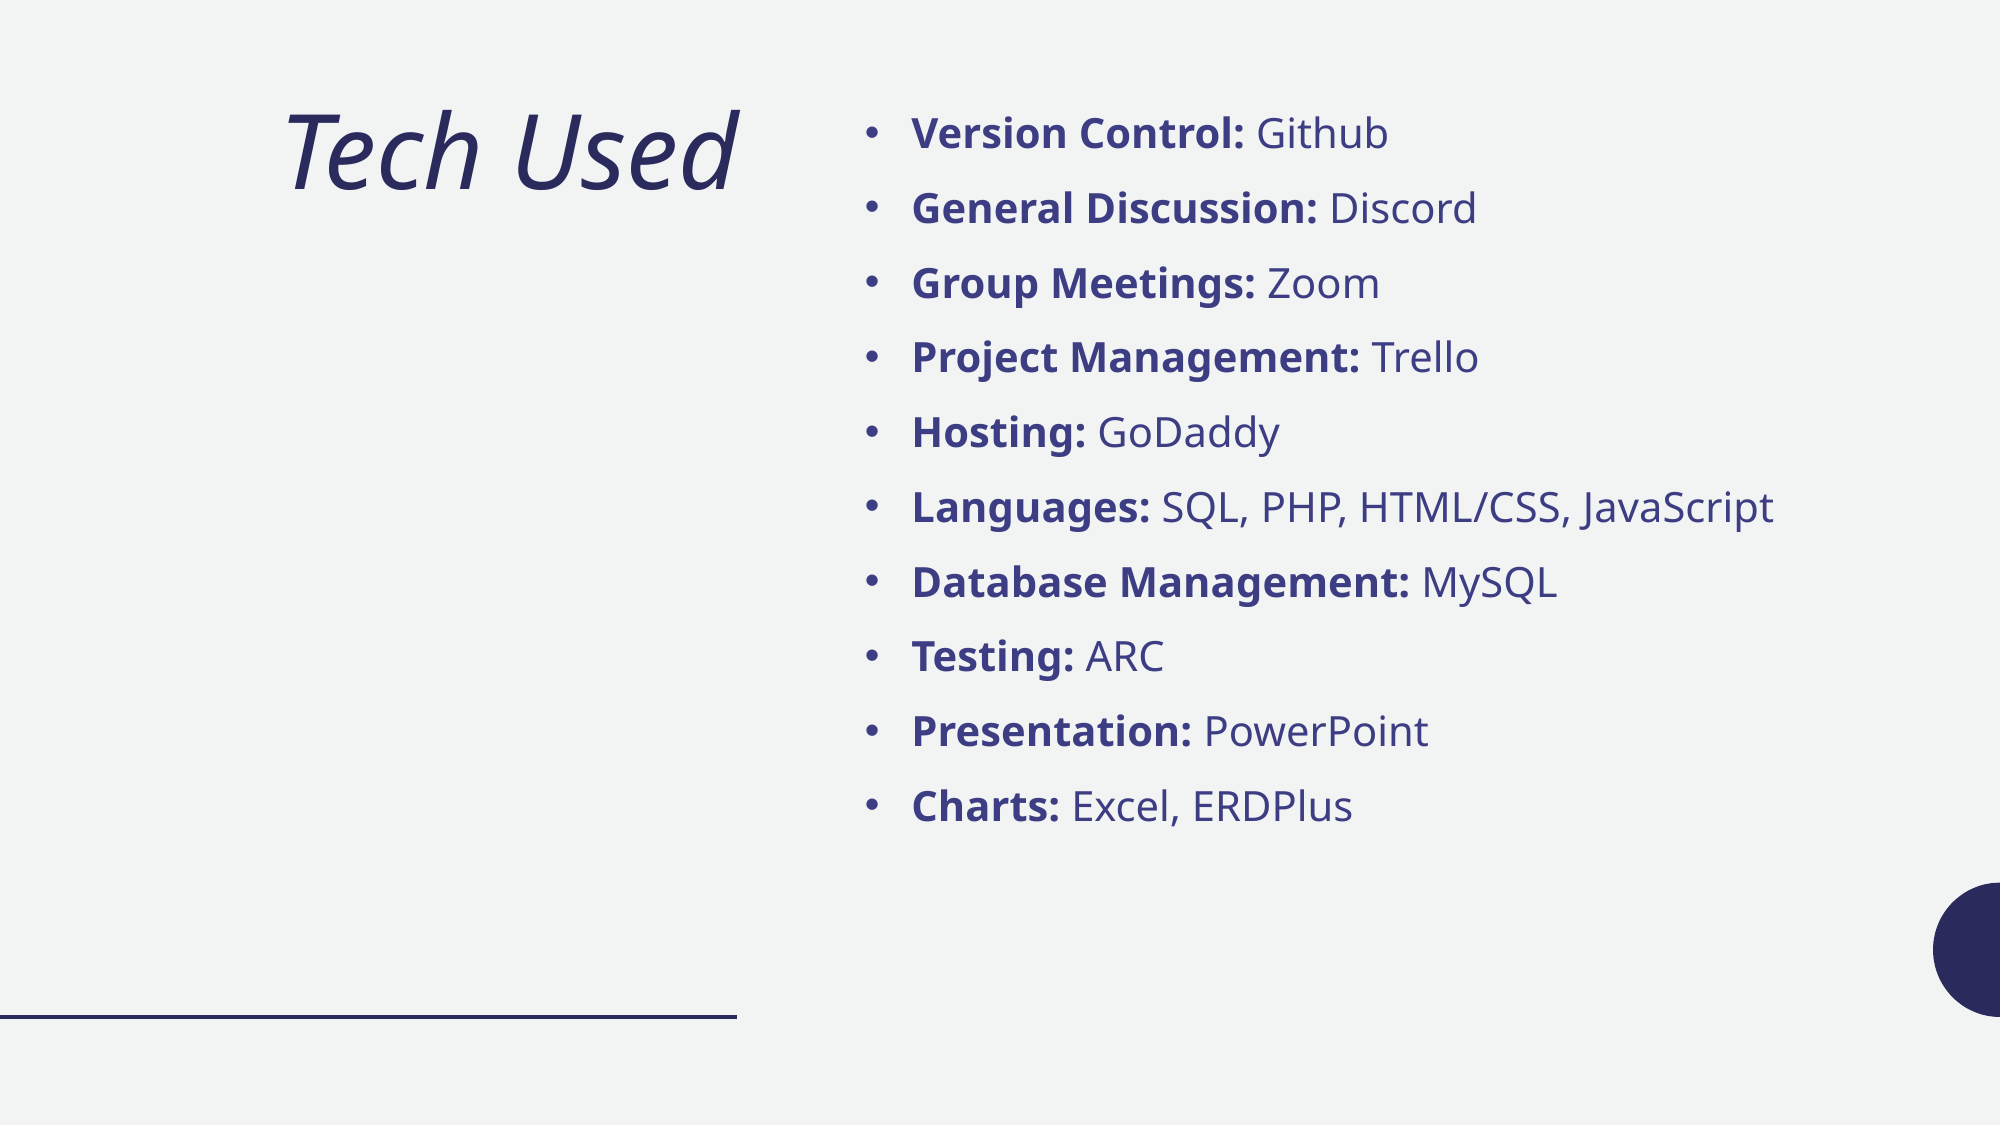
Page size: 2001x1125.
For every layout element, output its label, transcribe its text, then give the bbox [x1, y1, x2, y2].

title Tech Used [125, 91, 754, 905]
list Version Control: Github General Discussion: Discord Group Meetings: Zoom Project Management: Trello Hosting: GoDaddy Languages: SQL, PHP, HTML/CSS, JavaScript Database Management: MySQL Testing: ARC Presentation: PowerPoint Charts: Excel, ERDPlus [849, 93, 1875, 1022]
